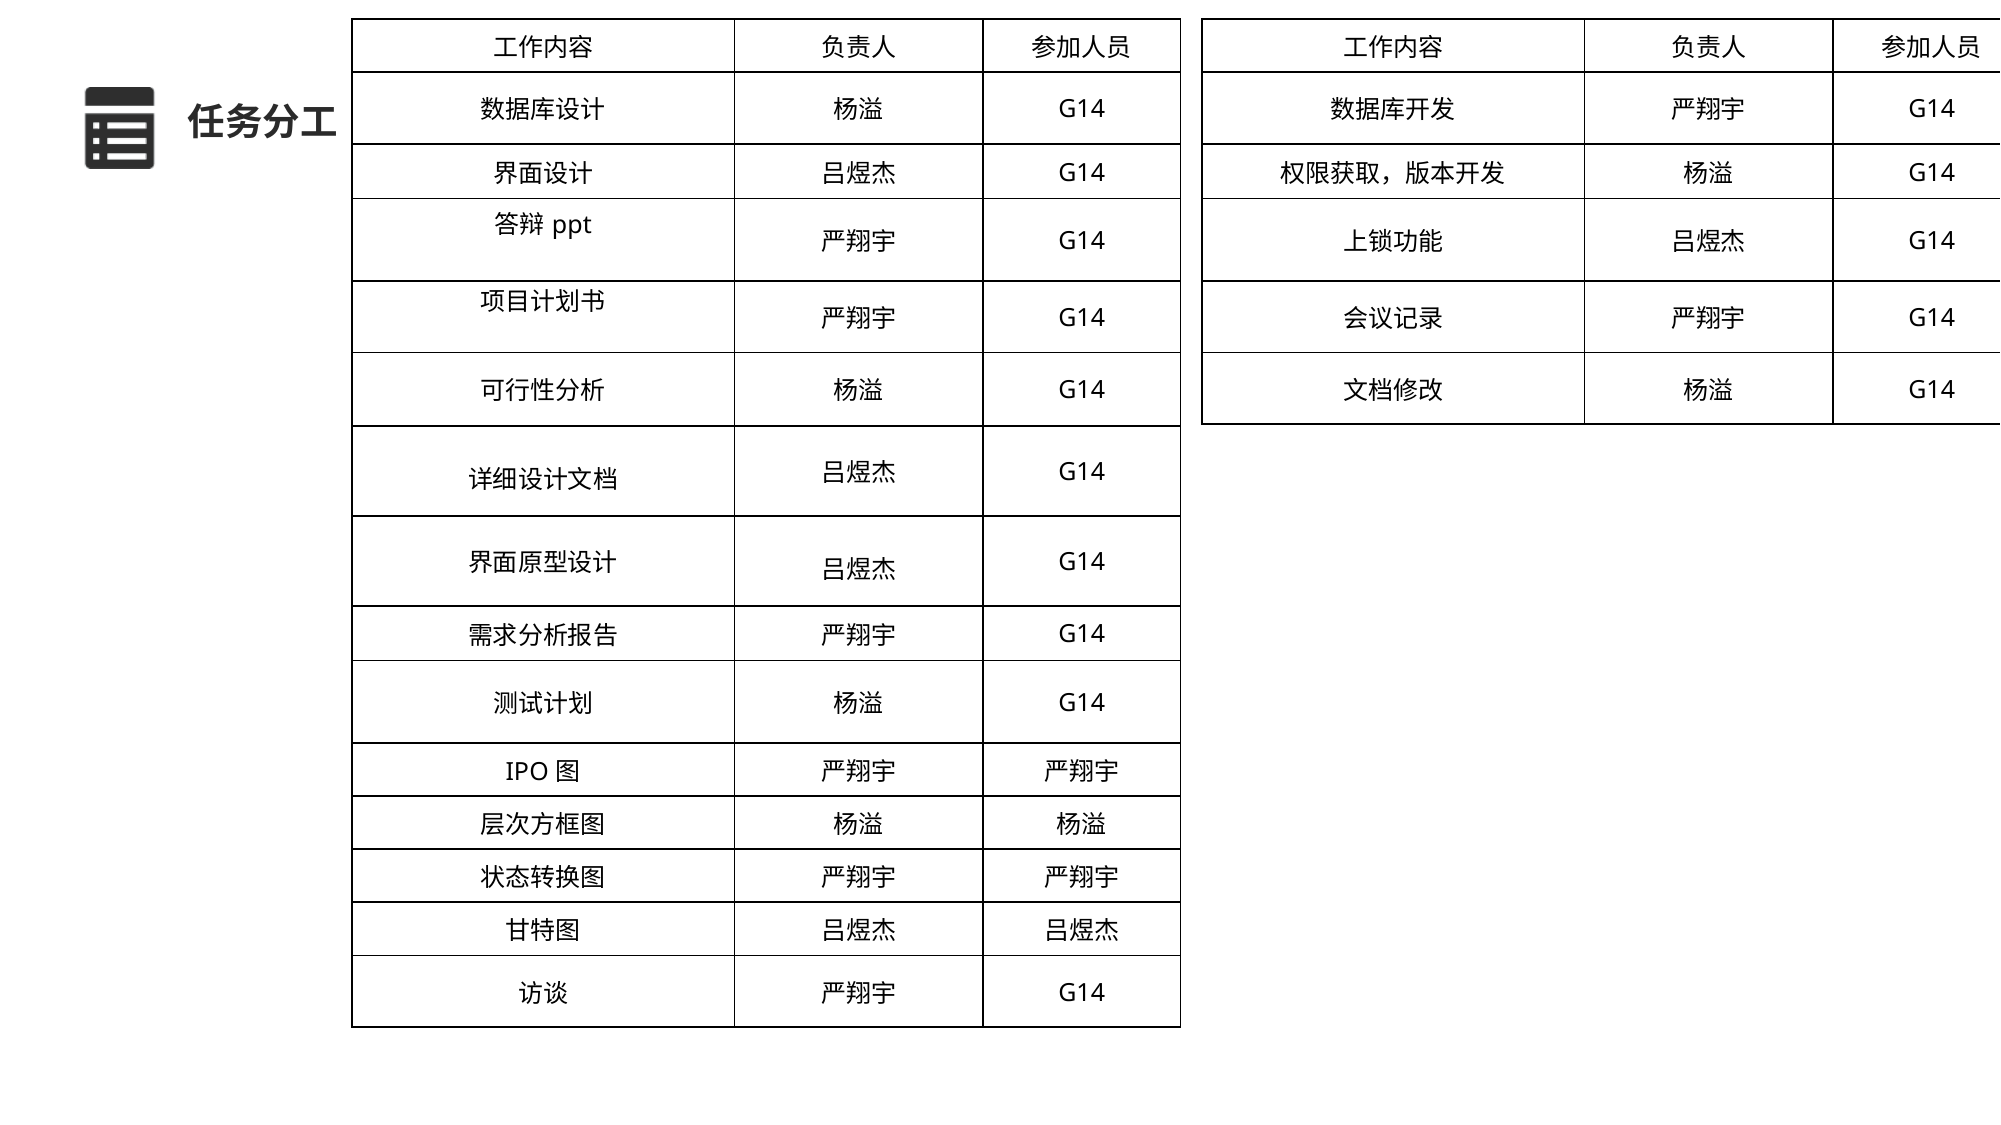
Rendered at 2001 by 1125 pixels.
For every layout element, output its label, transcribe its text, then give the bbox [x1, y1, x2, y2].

table_cell 严翔宇 [735, 282, 982, 352]
table_cell 状态转换图 [353, 850, 734, 901]
table_cell G14 [984, 607, 1180, 660]
table_cell 严翔宇 [735, 850, 982, 901]
table_cell 严翔宇 [1585, 282, 1832, 352]
table_header 界面原型设计 [353, 517, 734, 605]
table_cell 吕煜杰 [735, 145, 982, 198]
table_cell 测试计划 [353, 661, 734, 742]
table_cell 需求分析报告 [353, 607, 734, 660]
table_cell 答辩ppt [353, 199, 734, 280]
table_cell G14 [1834, 73, 2000, 143]
table_cell 数据库开发 [1203, 73, 1584, 143]
table_cell 数据库设计 [353, 73, 734, 143]
table_cell G14 [1834, 353, 2000, 423]
table_cell G14 [984, 353, 1180, 425]
table_cell G14 [984, 73, 1180, 143]
table_cell G14 [984, 661, 1180, 742]
text_box 任务分工 [173, 90, 351, 150]
table_cell 严翔宇 [984, 744, 1180, 795]
table_cell 杨溢 [1585, 353, 1832, 423]
table_cell 杨溢 [984, 797, 1180, 848]
table_cell 杨溢 [735, 353, 982, 425]
table_cell 界面设计 [353, 145, 734, 198]
table_cell 上锁功能 [1203, 199, 1584, 280]
table_header 负责人 [735, 20, 982, 71]
table_cell G14 [1834, 282, 2000, 352]
table_cell 权限获取，版本开发 [1203, 145, 1584, 198]
table_cell 可行性分析 [353, 353, 734, 425]
table_header 负责人 [1585, 20, 1832, 71]
table_cell 严翔宇 [984, 850, 1180, 901]
table_cell 严翔宇 [735, 199, 982, 280]
table_cell IPO图 [353, 744, 734, 795]
table_cell 杨溢 [1585, 145, 1832, 198]
table_cell G14 [1834, 199, 2000, 280]
table_cell 严翔宇 [735, 744, 982, 795]
table_cell 吕煜杰 [984, 903, 1180, 955]
table_cell G14 [984, 956, 1180, 1026]
table_cell 吕煜杰 [735, 427, 982, 515]
table_header 参加人员 [1834, 20, 2000, 71]
table_header 吕煜杰 [735, 517, 982, 605]
table_cell G14 [984, 282, 1180, 352]
table_cell 项目计划书 [353, 282, 734, 352]
table_header 工作内容 [353, 20, 734, 71]
table_cell G14 [984, 145, 1180, 198]
table_cell 严翔宇 [735, 607, 982, 660]
table_cell 杨溢 [735, 73, 982, 143]
picture [79, 87, 161, 169]
table_cell 文档修改 [1203, 353, 1584, 423]
table_cell 严翔宇 [735, 956, 982, 1026]
table_cell 甘特图 [353, 903, 734, 955]
table_cell 吕煜杰 [1585, 199, 1832, 280]
table_cell 会议记录 [1203, 282, 1584, 352]
table_cell 访谈 [353, 956, 734, 1026]
table_header 参加人员 [984, 20, 1180, 71]
table_cell 杨溢 [735, 797, 982, 848]
table_cell 详细设计文档 [353, 427, 734, 515]
table_cell 层次方框图 [353, 797, 734, 848]
table_cell G14 [1834, 145, 2000, 198]
table_header 工作内容 [1203, 20, 1584, 71]
table_cell G14 [984, 199, 1180, 280]
table_cell G14 [984, 427, 1180, 515]
table_header G14 [984, 517, 1180, 605]
table_cell 吕煜杰 [735, 903, 982, 955]
table_cell 杨溢 [735, 661, 982, 742]
table_cell 严翔宇 [1585, 73, 1832, 143]
